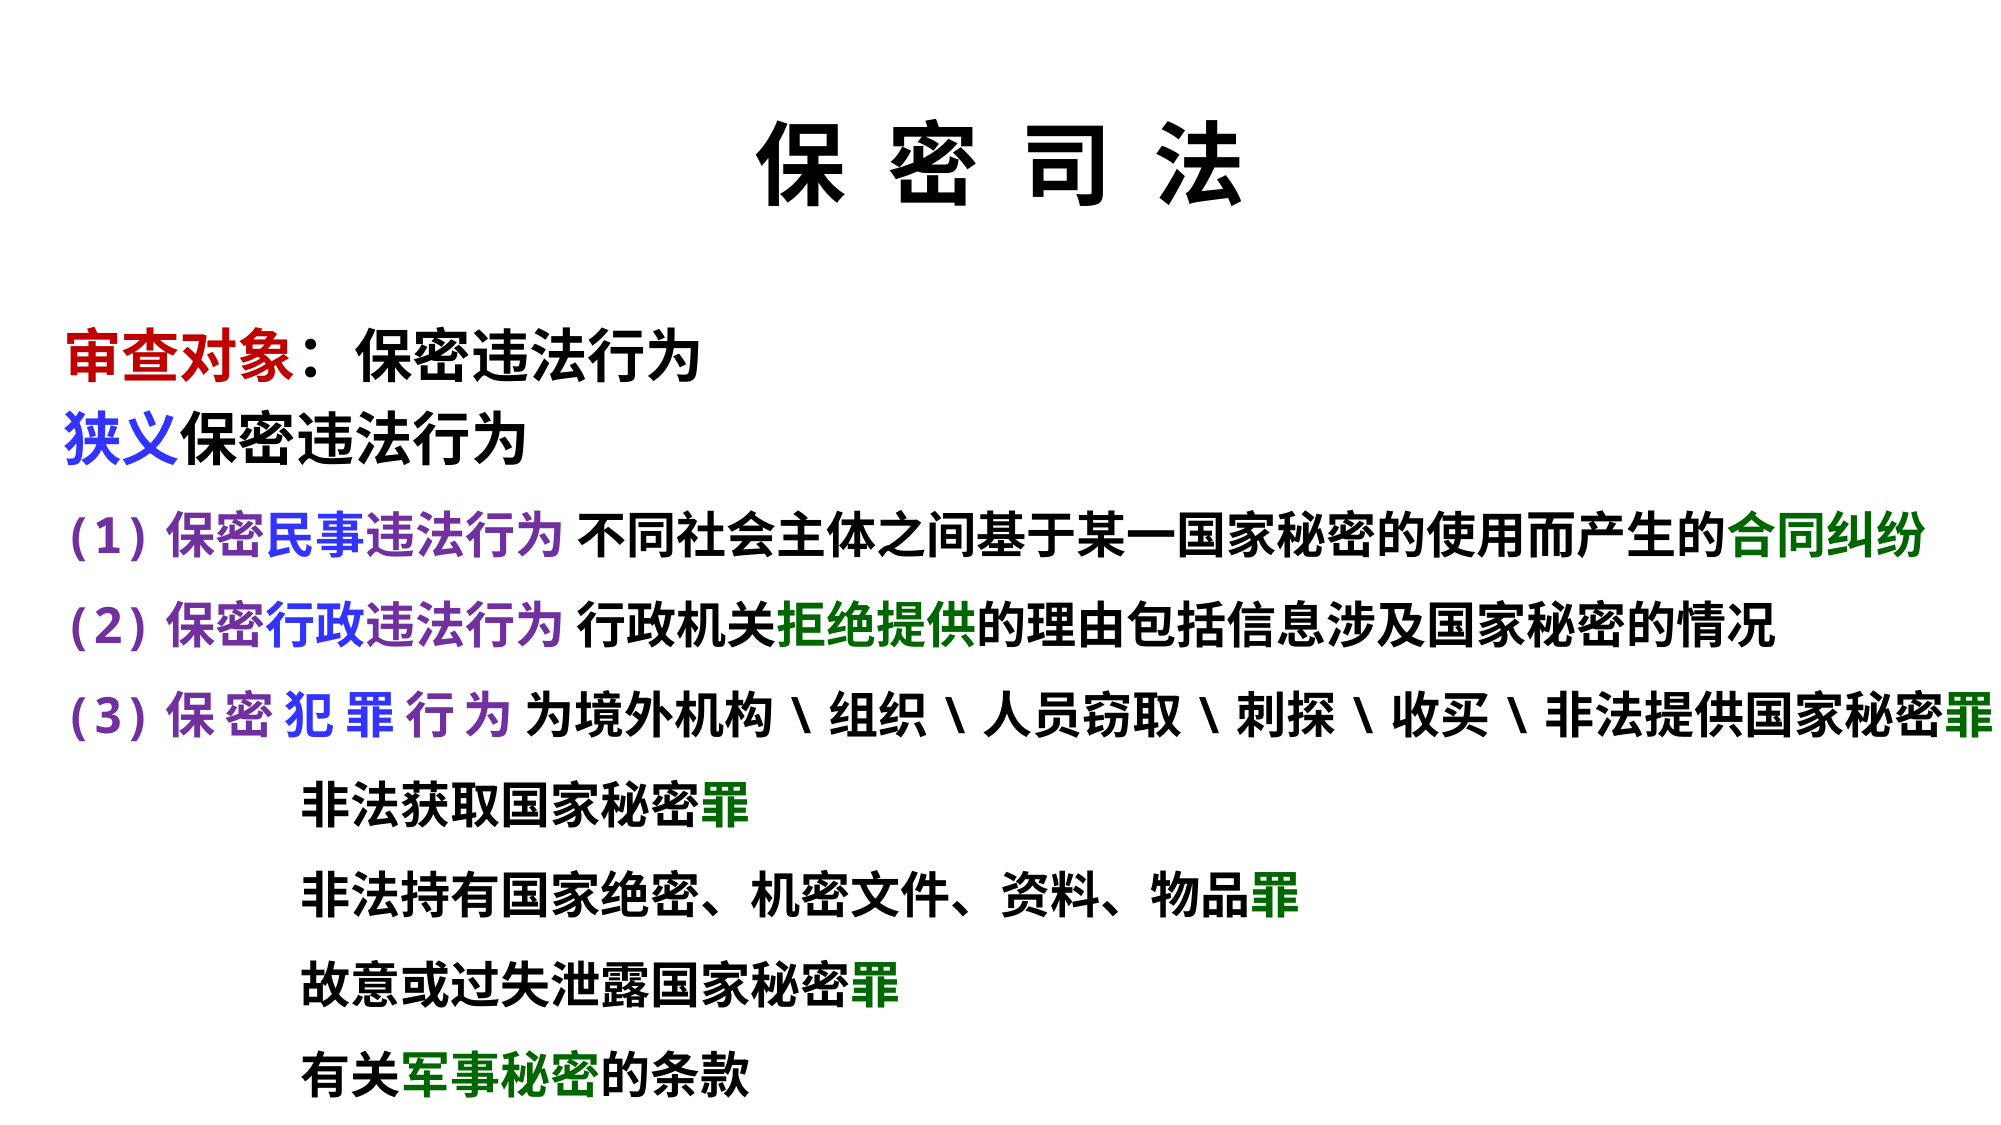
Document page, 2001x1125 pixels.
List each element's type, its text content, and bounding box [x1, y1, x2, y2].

title 保 密 司 法 [137, 59, 1863, 277]
list 审查对象：保密违法行为 狭义保密违法行为 (1)保密民事违法行为 不同社会主体之间基于某一国家秘密的使用而产生的合同纠纷 (2)保密行政违法行为 行政机关拒绝提供的理由包括信息涉及国家秘密的情况 (3)保 密 犯 罪 行 为 为境外机构\组织\人员窃取\刺探\收买\非法提供国家秘密罪 非法获取国家秘密罪 非法持有国家绝密、机密文件、资料、物品罪 故意或过失泄露国家秘密罪 有关军事秘密的条款 [48, 277, 2000, 1125]
